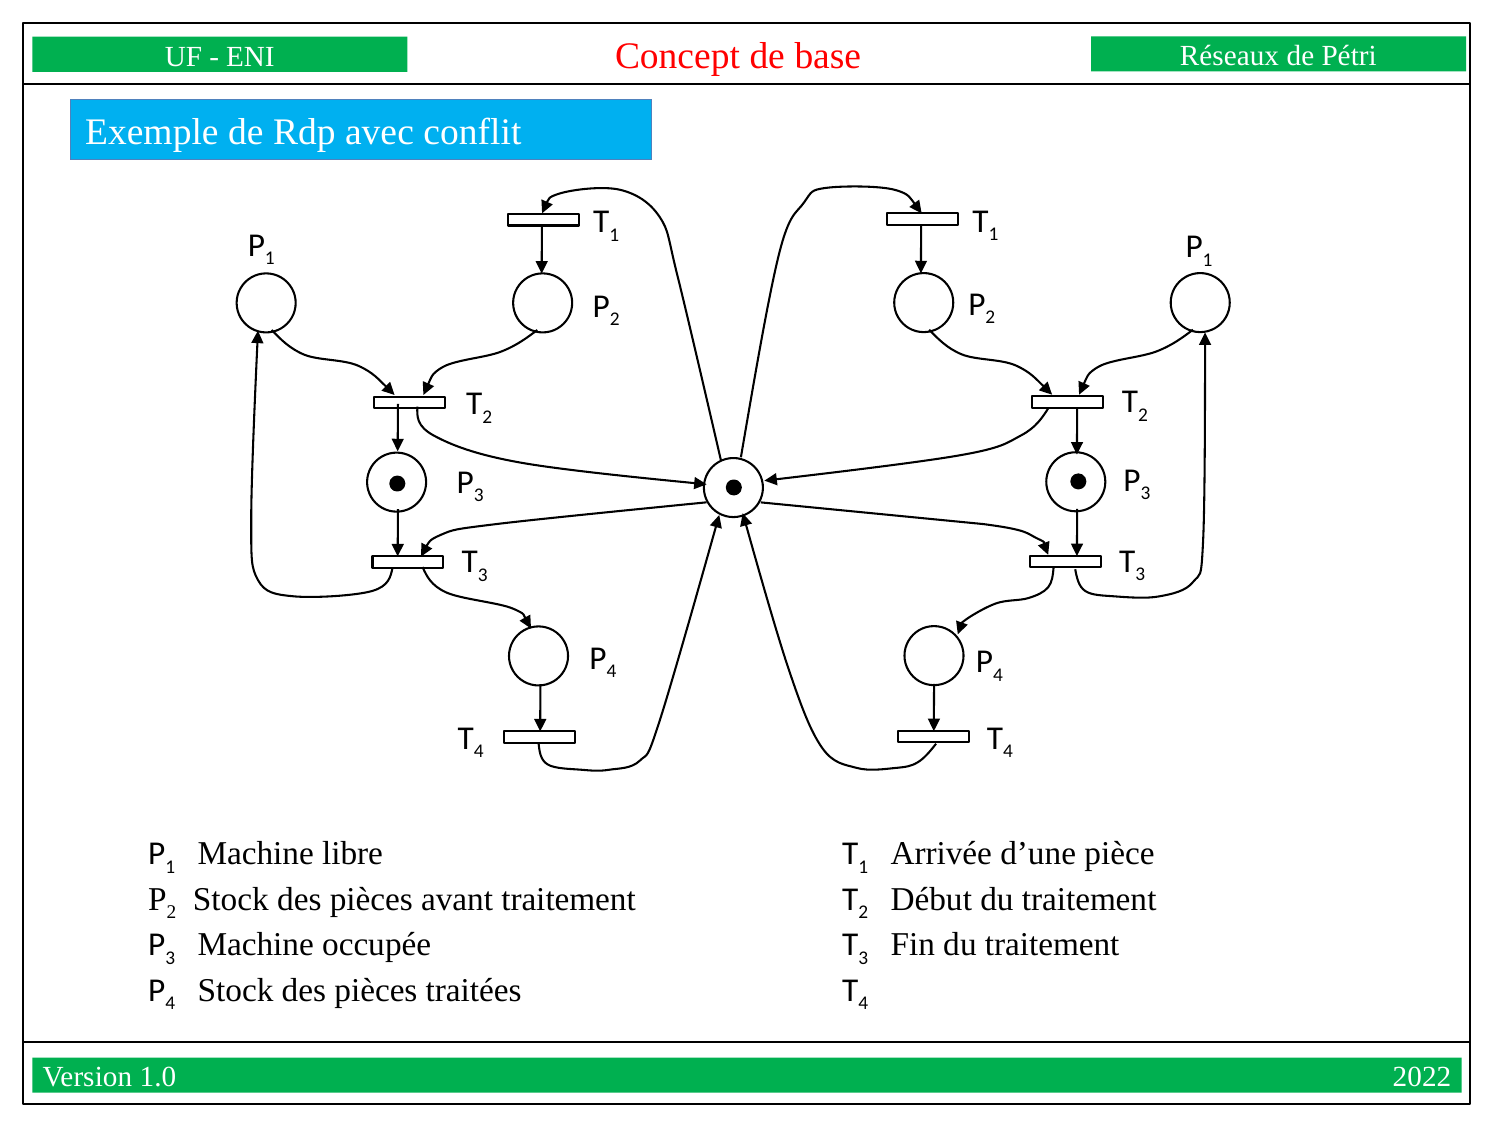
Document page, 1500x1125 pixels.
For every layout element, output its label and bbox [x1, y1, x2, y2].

text_box [0, 0, 1500, 1105]
